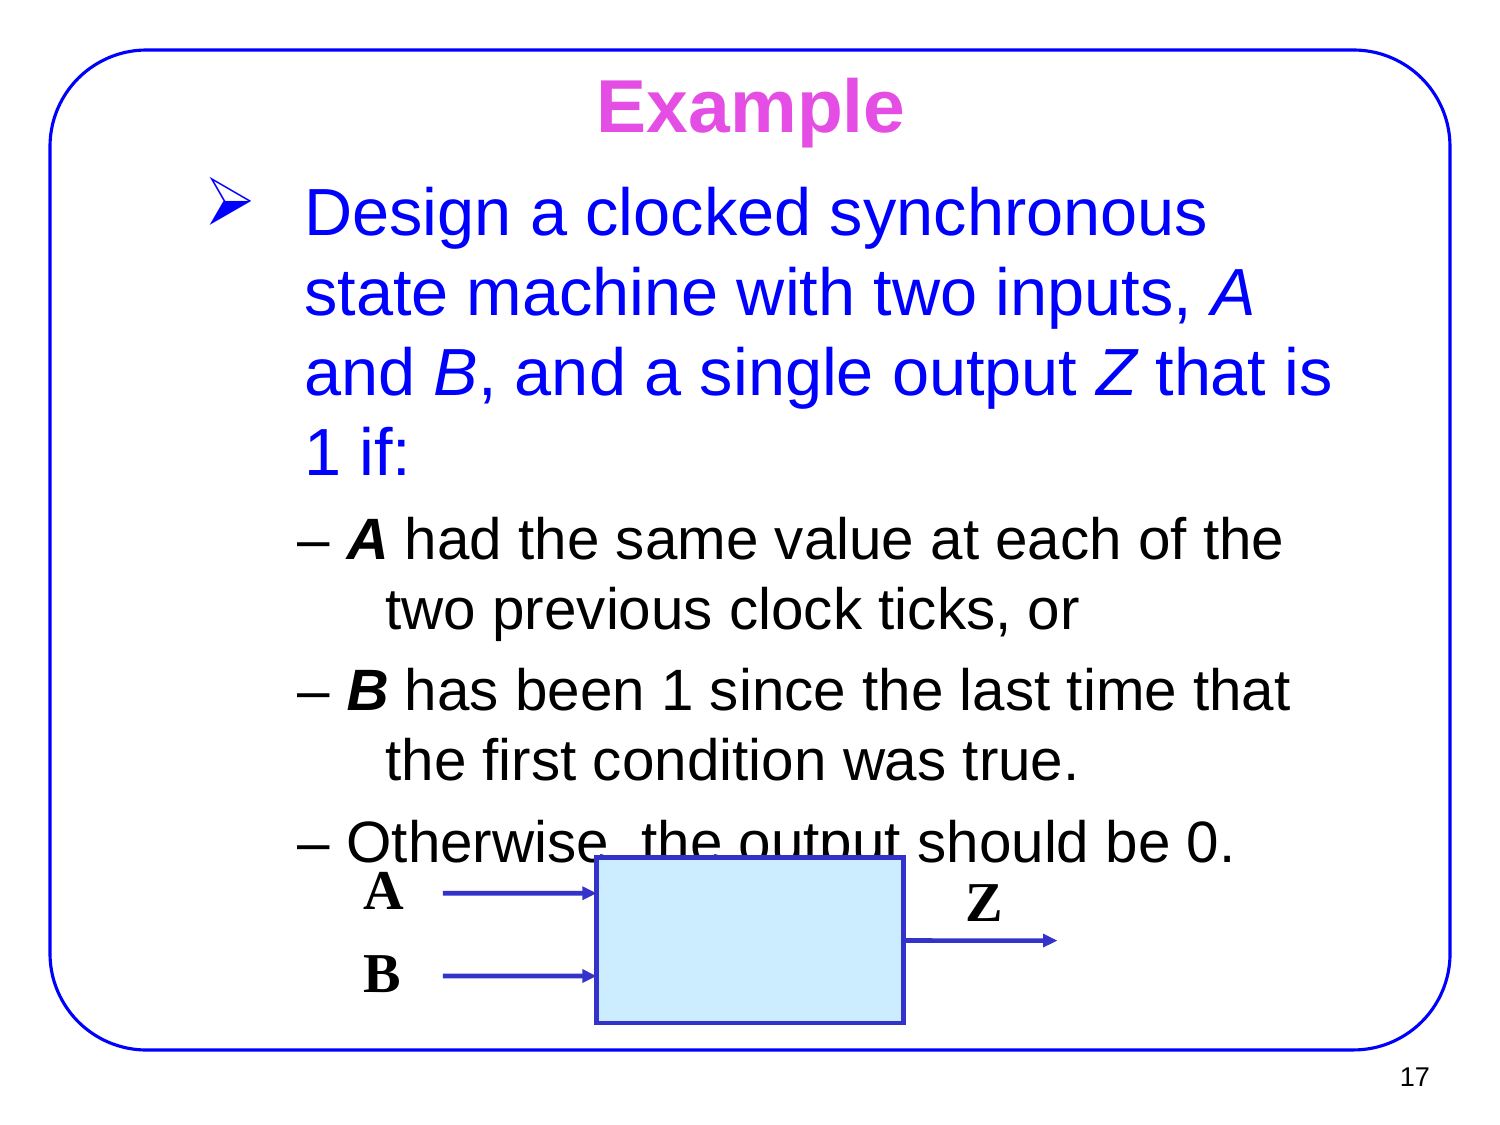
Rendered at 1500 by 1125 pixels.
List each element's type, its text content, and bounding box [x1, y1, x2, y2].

title Example [113, 66, 1389, 140]
text_box [442, 969, 597, 983]
slide_number 17 [1351, 1047, 1444, 1104]
text_box B [348, 928, 420, 1012]
text_box [1022, 934, 1058, 947]
text_box [442, 887, 597, 900]
text_box A [348, 846, 420, 928]
list Design a clocked synchronous state machine with two inputs, A and B, and a single output Z that is 1 if: – A had the same value at each of the two previous clock ticks, or – B has been 1 since the last time that the first condition was true. – Otherwise, the output should be 0. [112, 160, 1388, 924]
text_box [596, 857, 904, 1024]
text_box Z [950, 858, 1022, 941]
